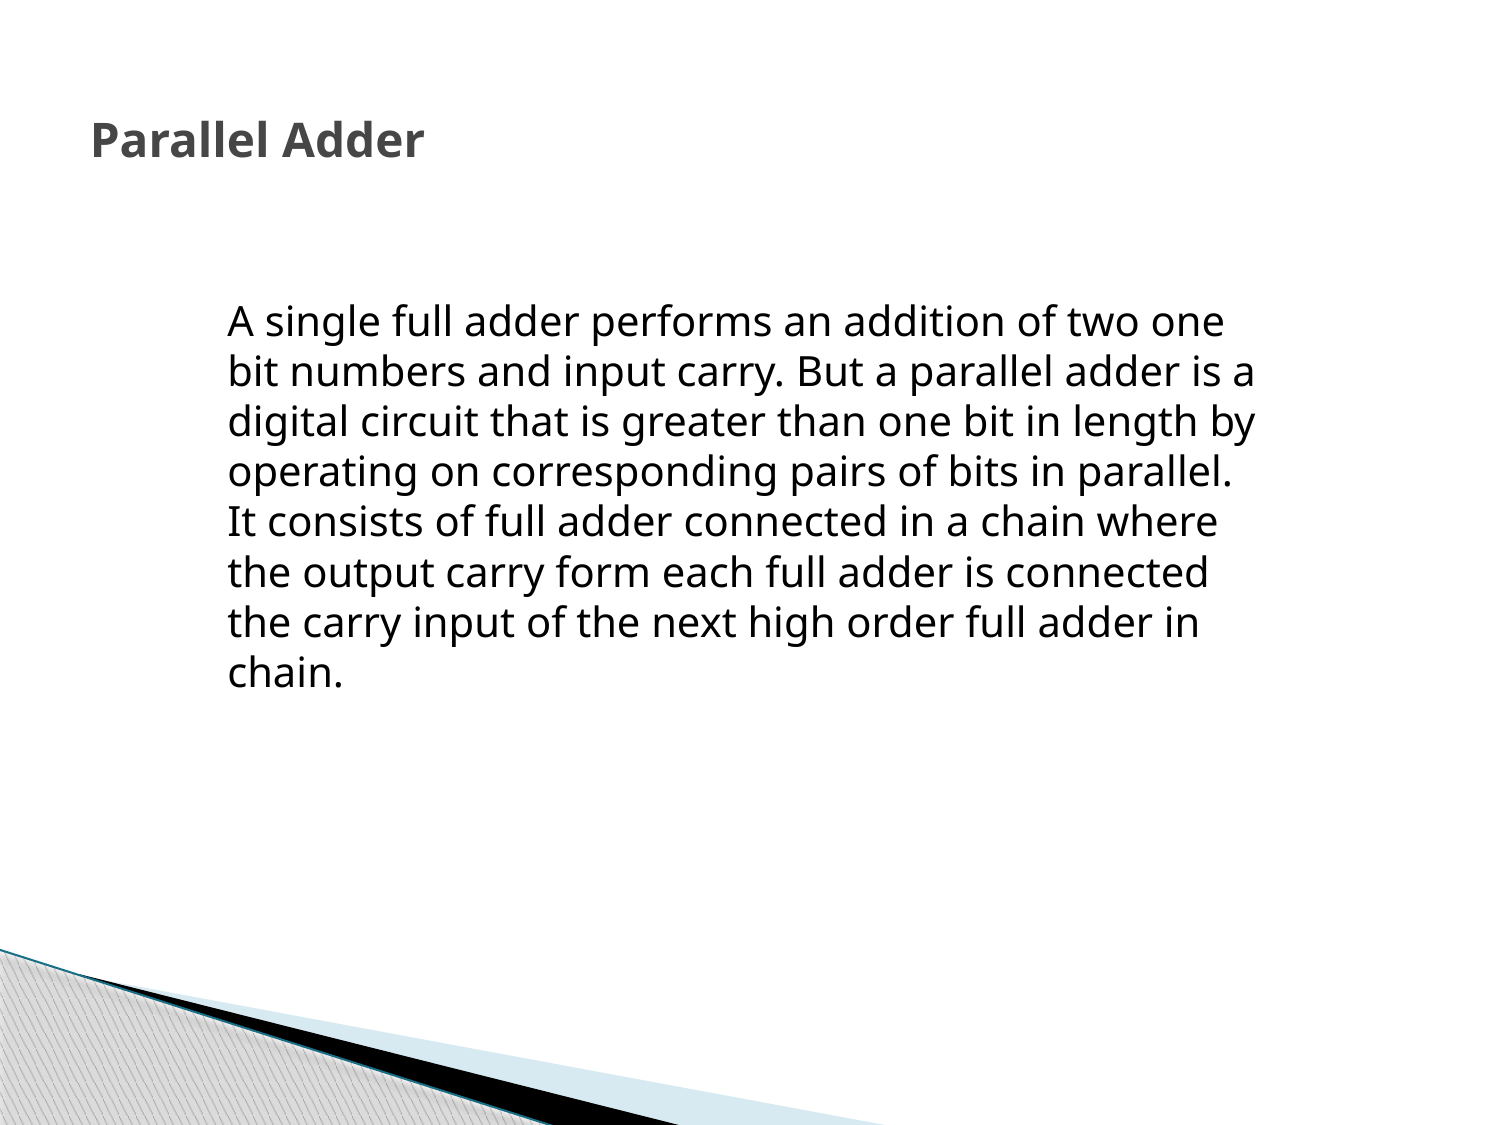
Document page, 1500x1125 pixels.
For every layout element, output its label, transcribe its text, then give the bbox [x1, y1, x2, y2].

list A single full adder performs an addition of two one bit numbers and input carry. But a parallel adder is a digital circuit that is greater than one bit in length by operating on corresponding pairs of bits in parallel. It consists of full adder connected in a chain where the output carry form each full adder is connected the carry input of the next high order full adder in chain. [212, 287, 1288, 913]
title Parallel Adder [75, 45, 1425, 233]
